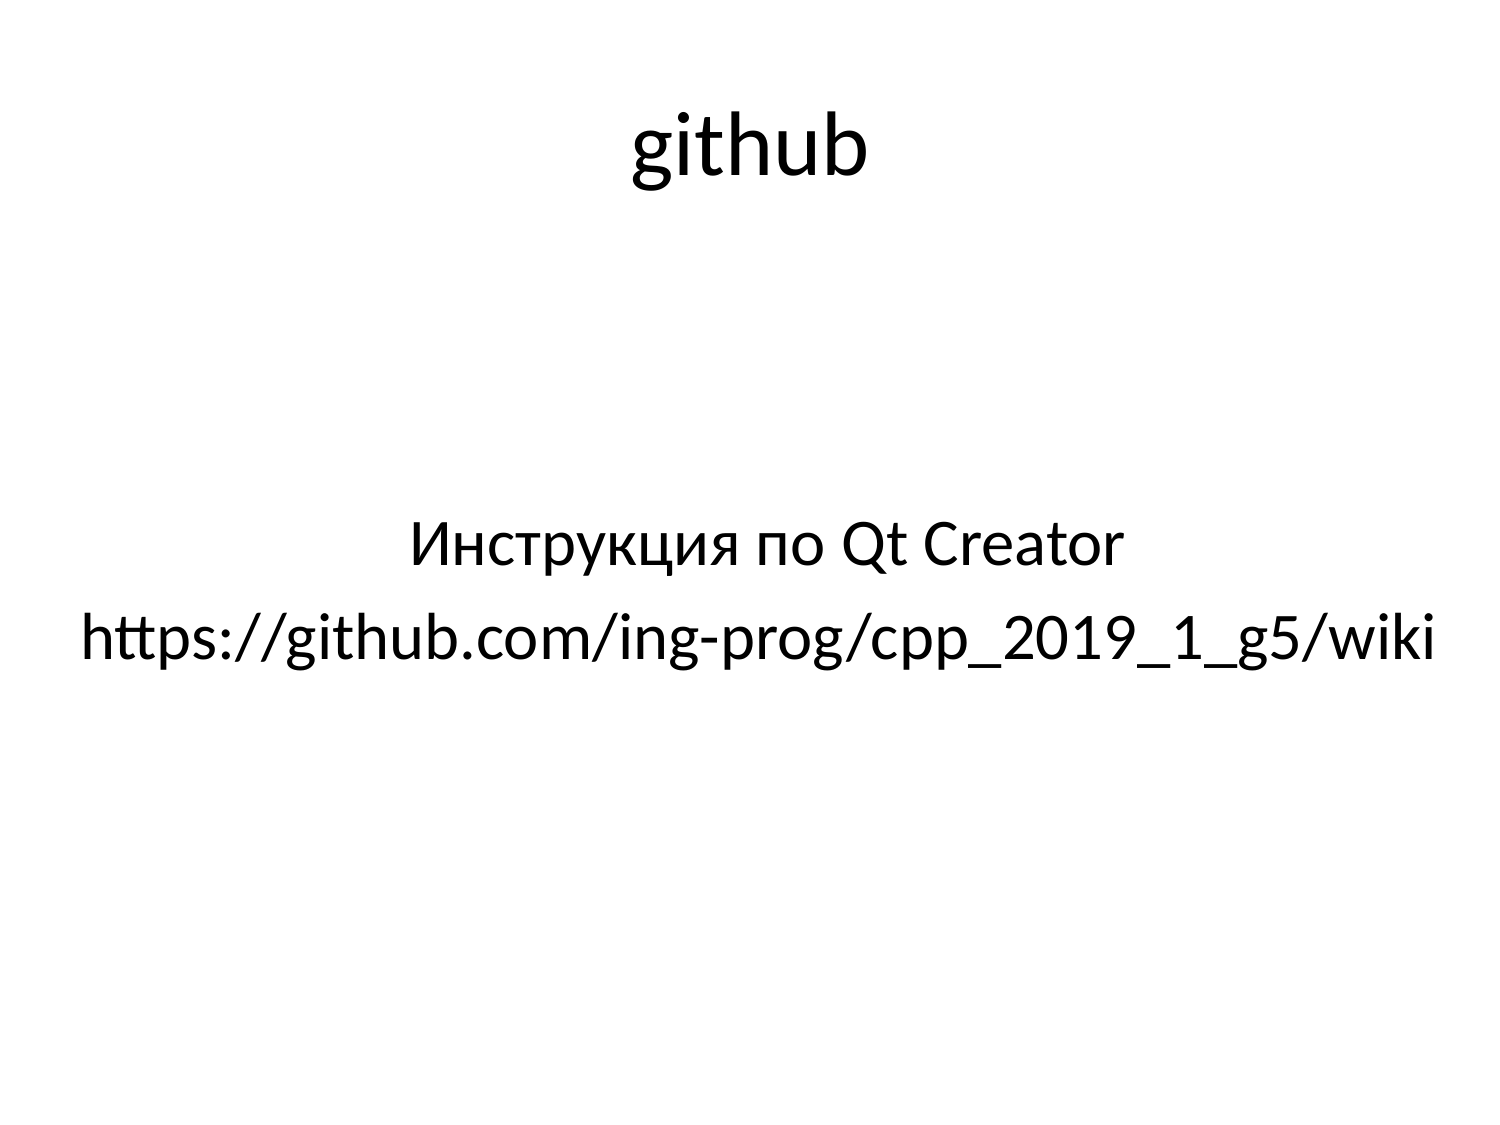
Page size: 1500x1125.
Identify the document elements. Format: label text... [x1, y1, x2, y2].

list Инструкция по Qt Creator https://github.com/ing-prog/cpp_2019_1_g5/wiki [64, 491, 1471, 698]
title github [75, 45, 1425, 233]
